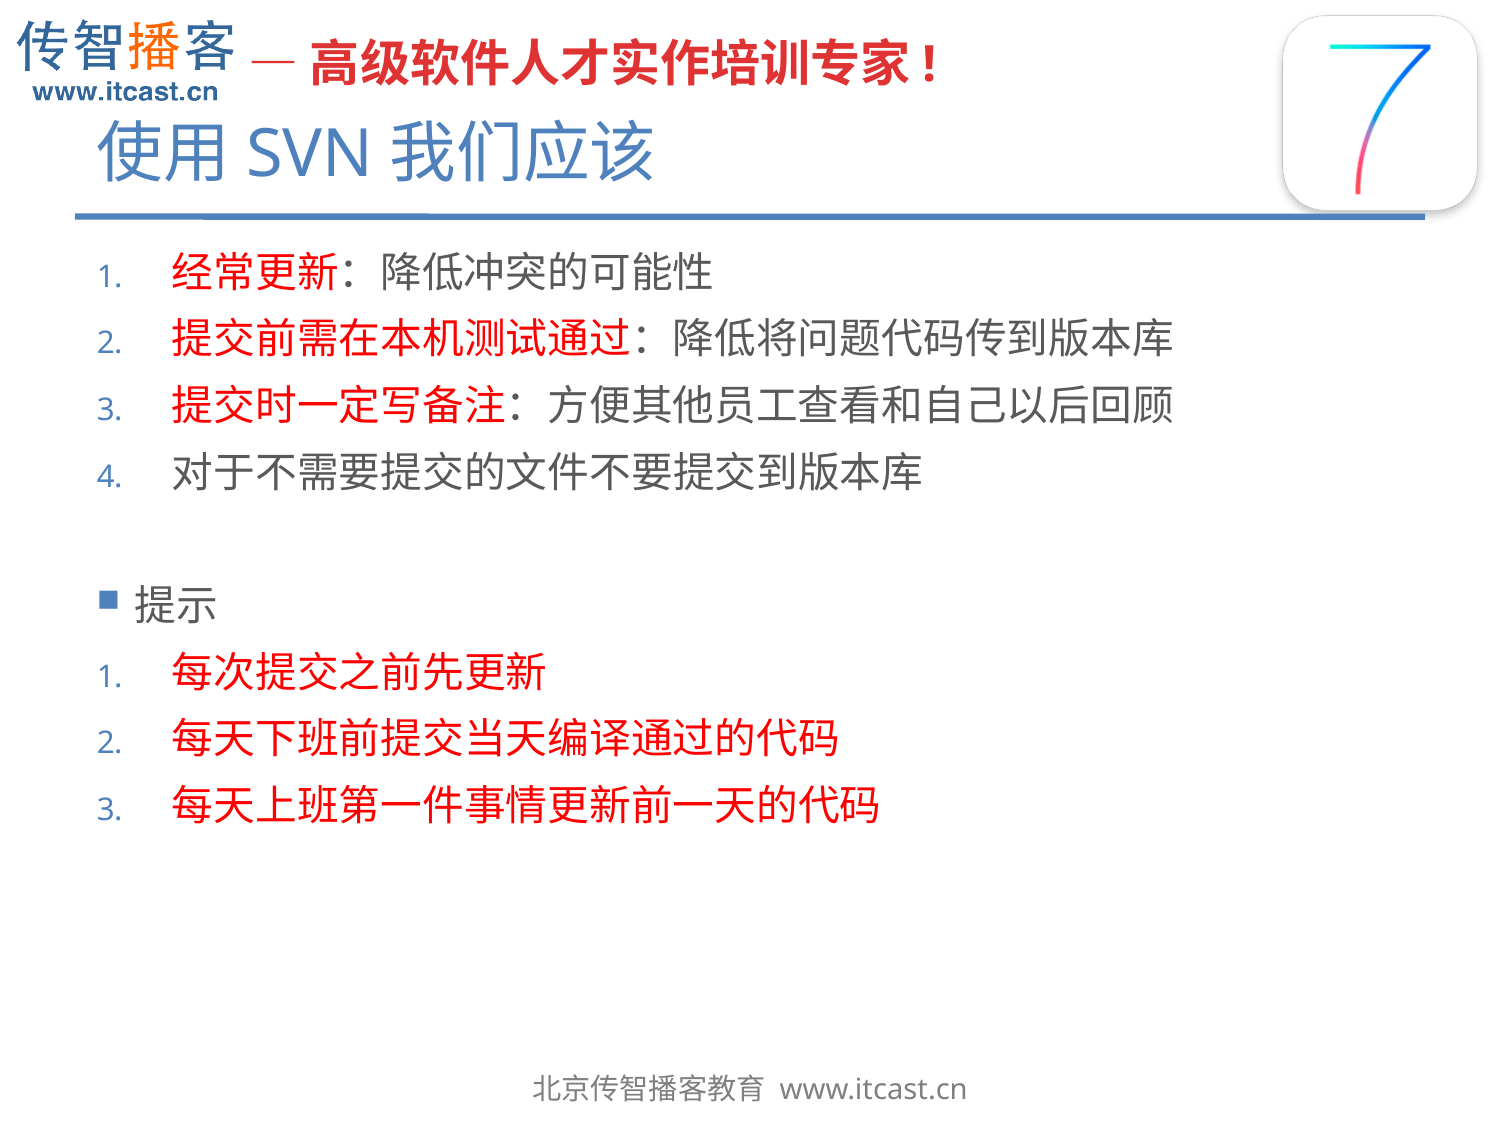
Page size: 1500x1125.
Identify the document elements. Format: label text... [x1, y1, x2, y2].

picture [16, 19, 234, 101]
picture [1163, 0, 1500, 263]
title 使用SVN我们应该 [81, 102, 1416, 237]
list 经常更新：降低冲突的可能性 提交前需在本机测试通过：降低将问题代码传到版本库 提交时一定写备注：方便其他员工查看和自己以后回顾 对于不需要提交的文件不要提交到版本库 提示 每次提交之前先更新 每天下班前提交当天编译通过的代码 每天上班第一件事情更新前一天的代码 [81, 237, 1416, 1005]
